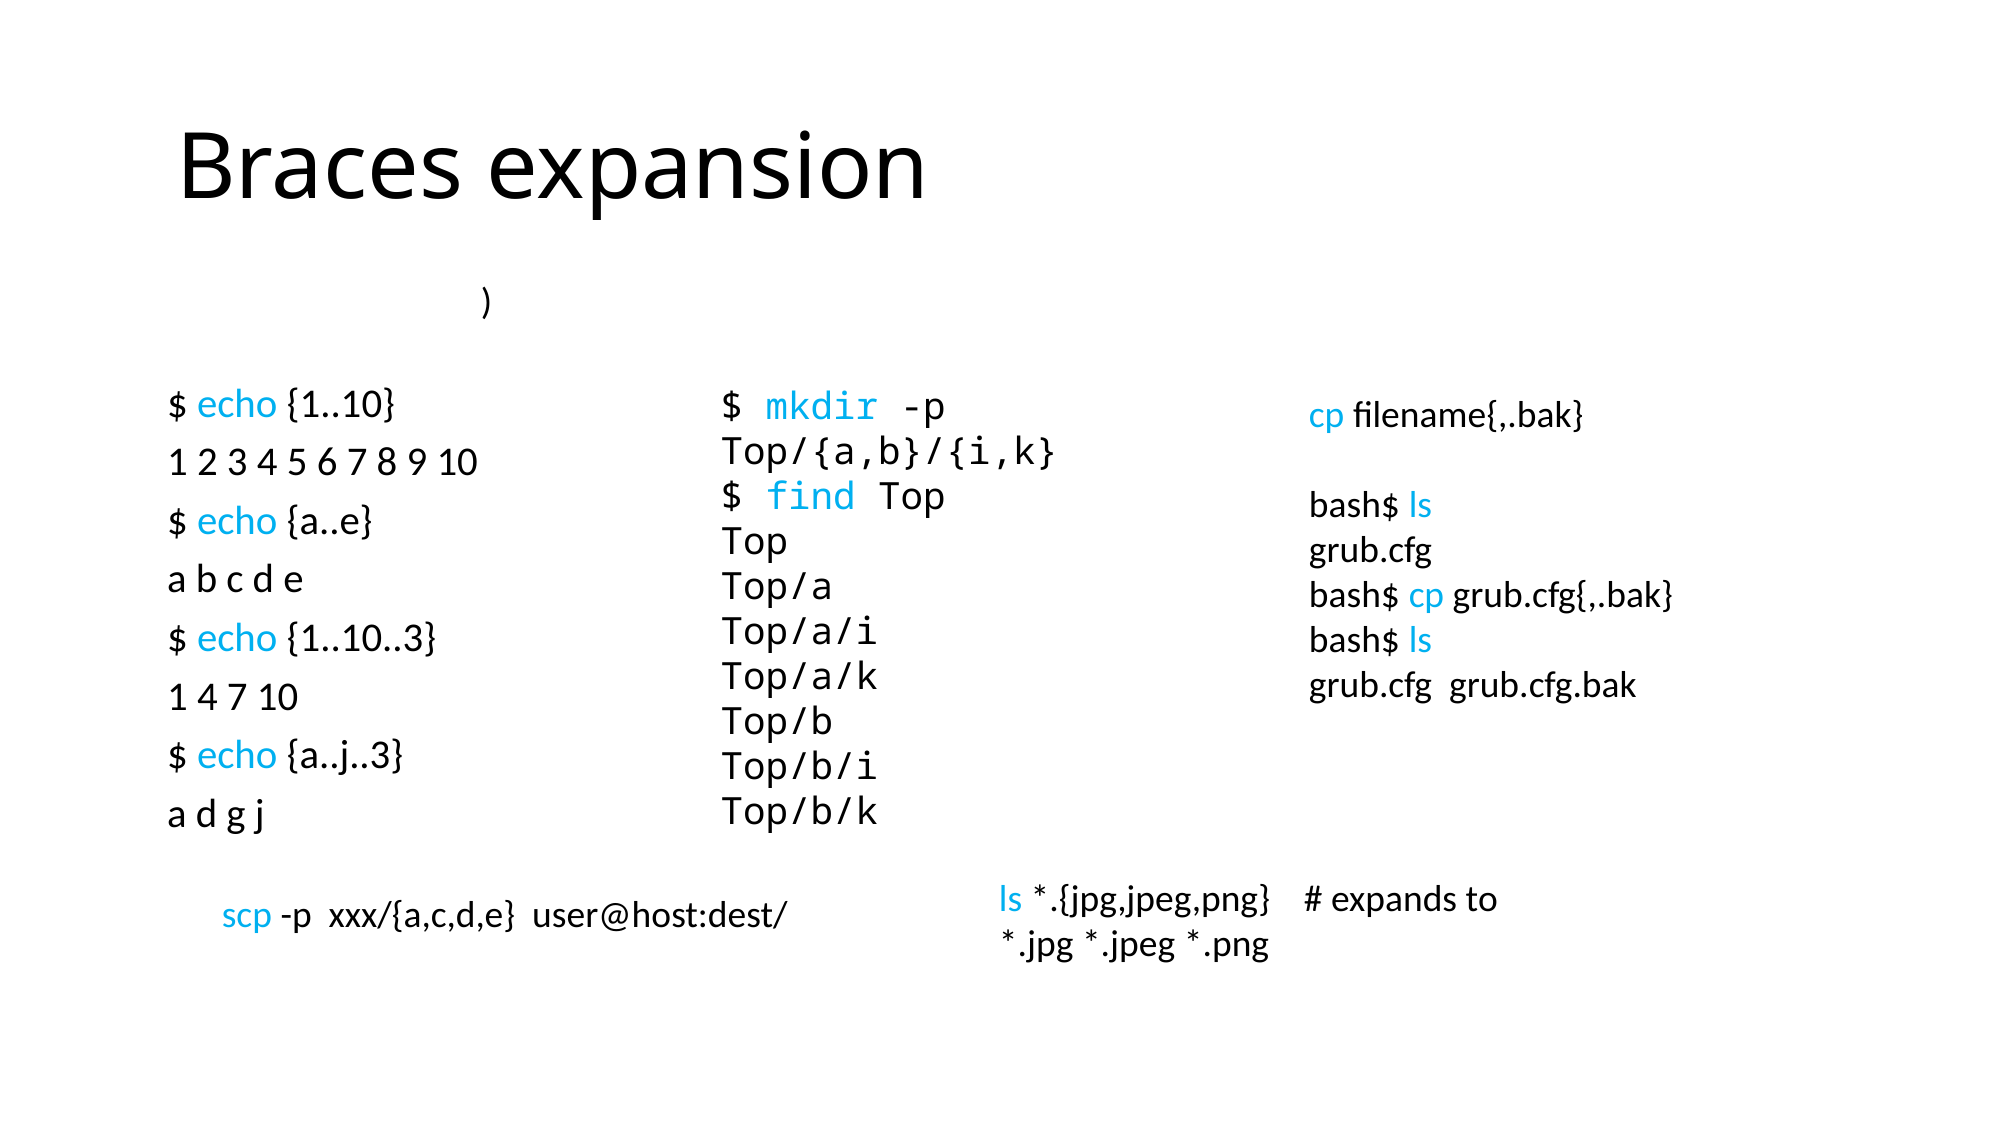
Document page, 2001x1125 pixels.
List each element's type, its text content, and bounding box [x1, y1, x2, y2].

title Braces expansion [137, 59, 1863, 278]
text_box scp -p xxx/{a,c,d,e} user@host:dest/ [207, 882, 804, 942]
text_box $ mkdir -p Top/{a,b}/{i,k} $ find Top Top Top/a Top/a/i Top/a/k Top/b Top/b/i Top/b/k [705, 374, 1295, 840]
text_box ls *.{jpg,jpeg,png} # expands to *.jpg *.jpeg *.png [984, 866, 1573, 972]
text_box cp filename{,.bak} bash$ ls grub.cfg bash$ cp grub.cfg{,.bak} bash$ ls grub.cfg grub.cfg.bak [1294, 382, 1751, 758]
list $ echo {1..10} 1 2 3 4 5 6 7 8 9 10 $ echo {a..e} a b c d e $ echo {1..10..3} 1 4 7 10 $ echo {a..j..3} a d g j [152, 374, 939, 846]
